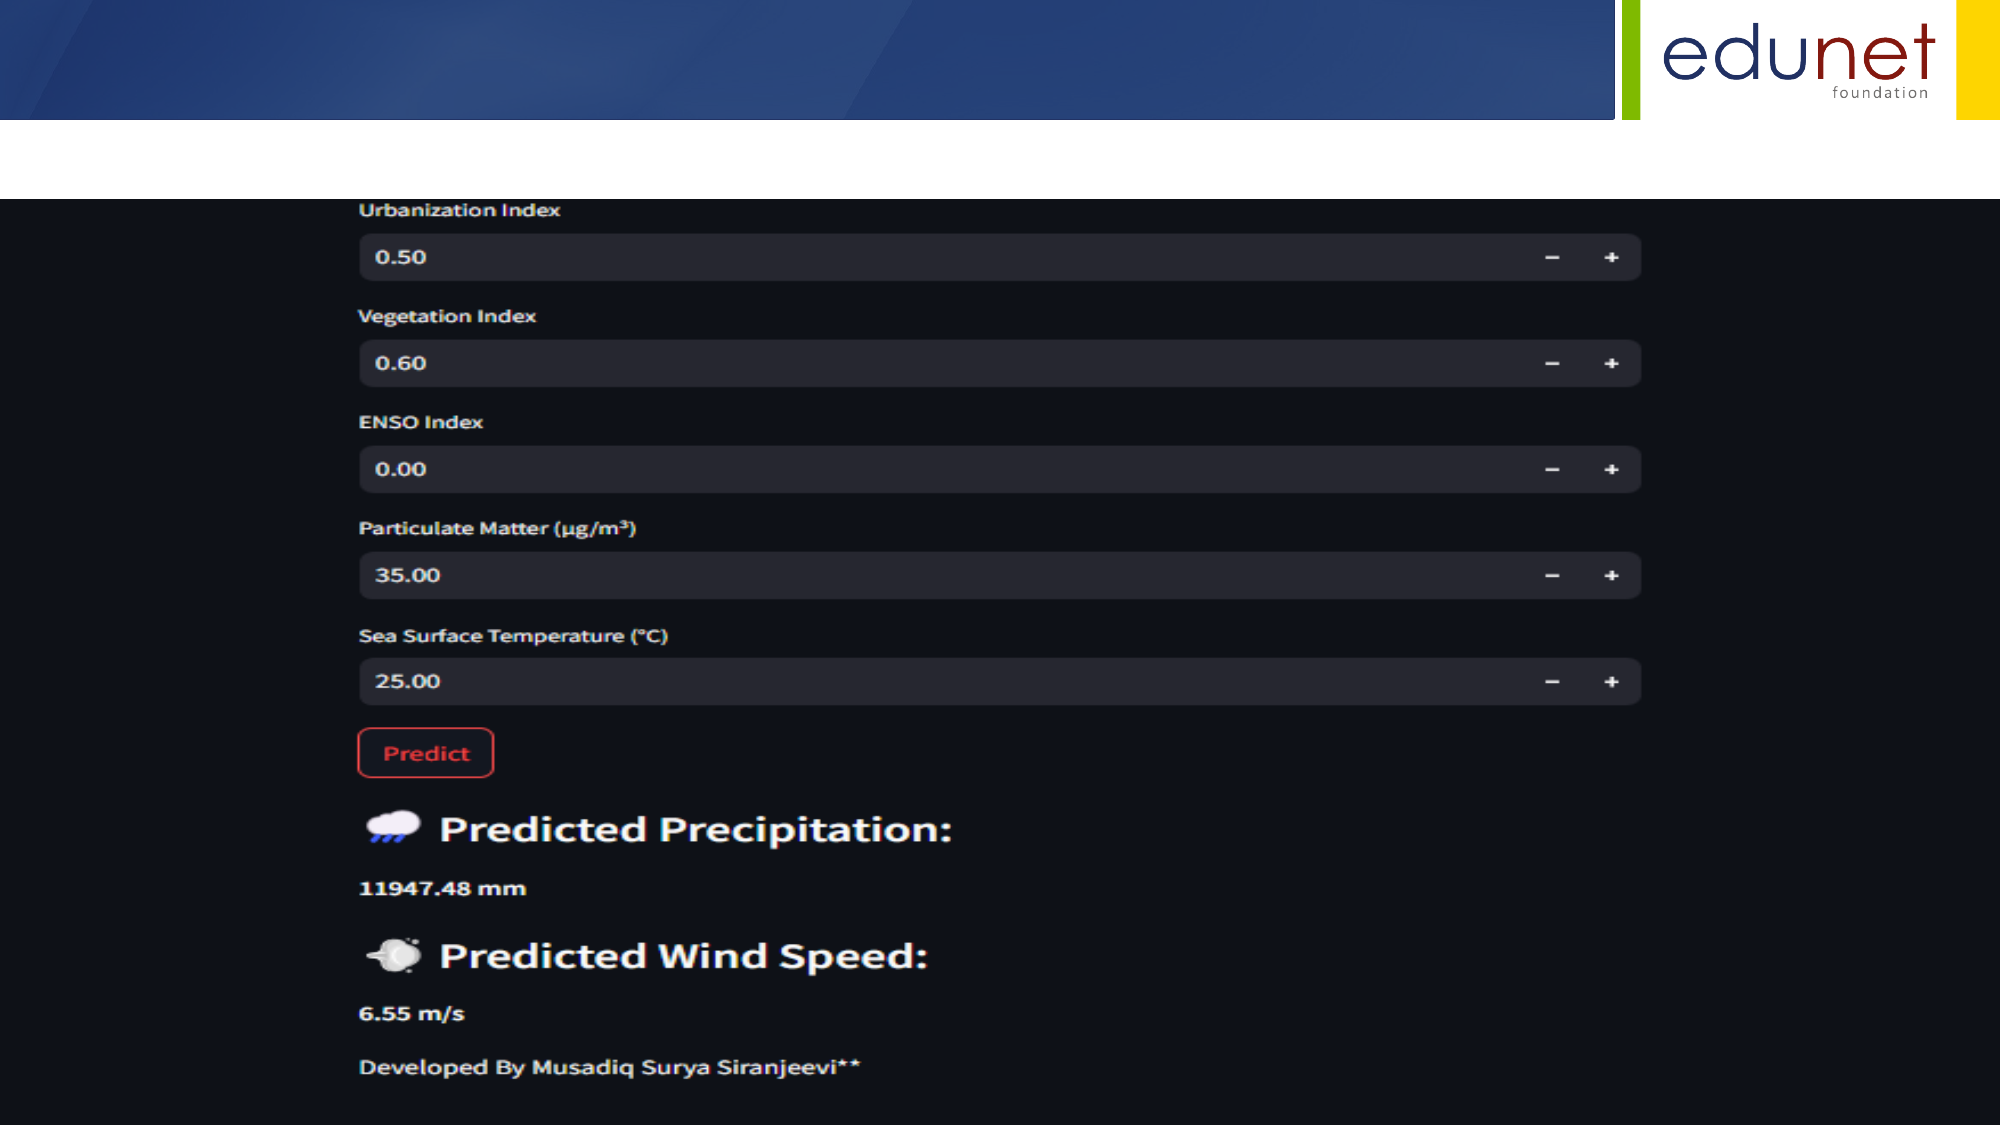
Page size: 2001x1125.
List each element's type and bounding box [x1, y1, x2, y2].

picture [0, 198, 2000, 1125]
picture [1652, 12, 1948, 108]
